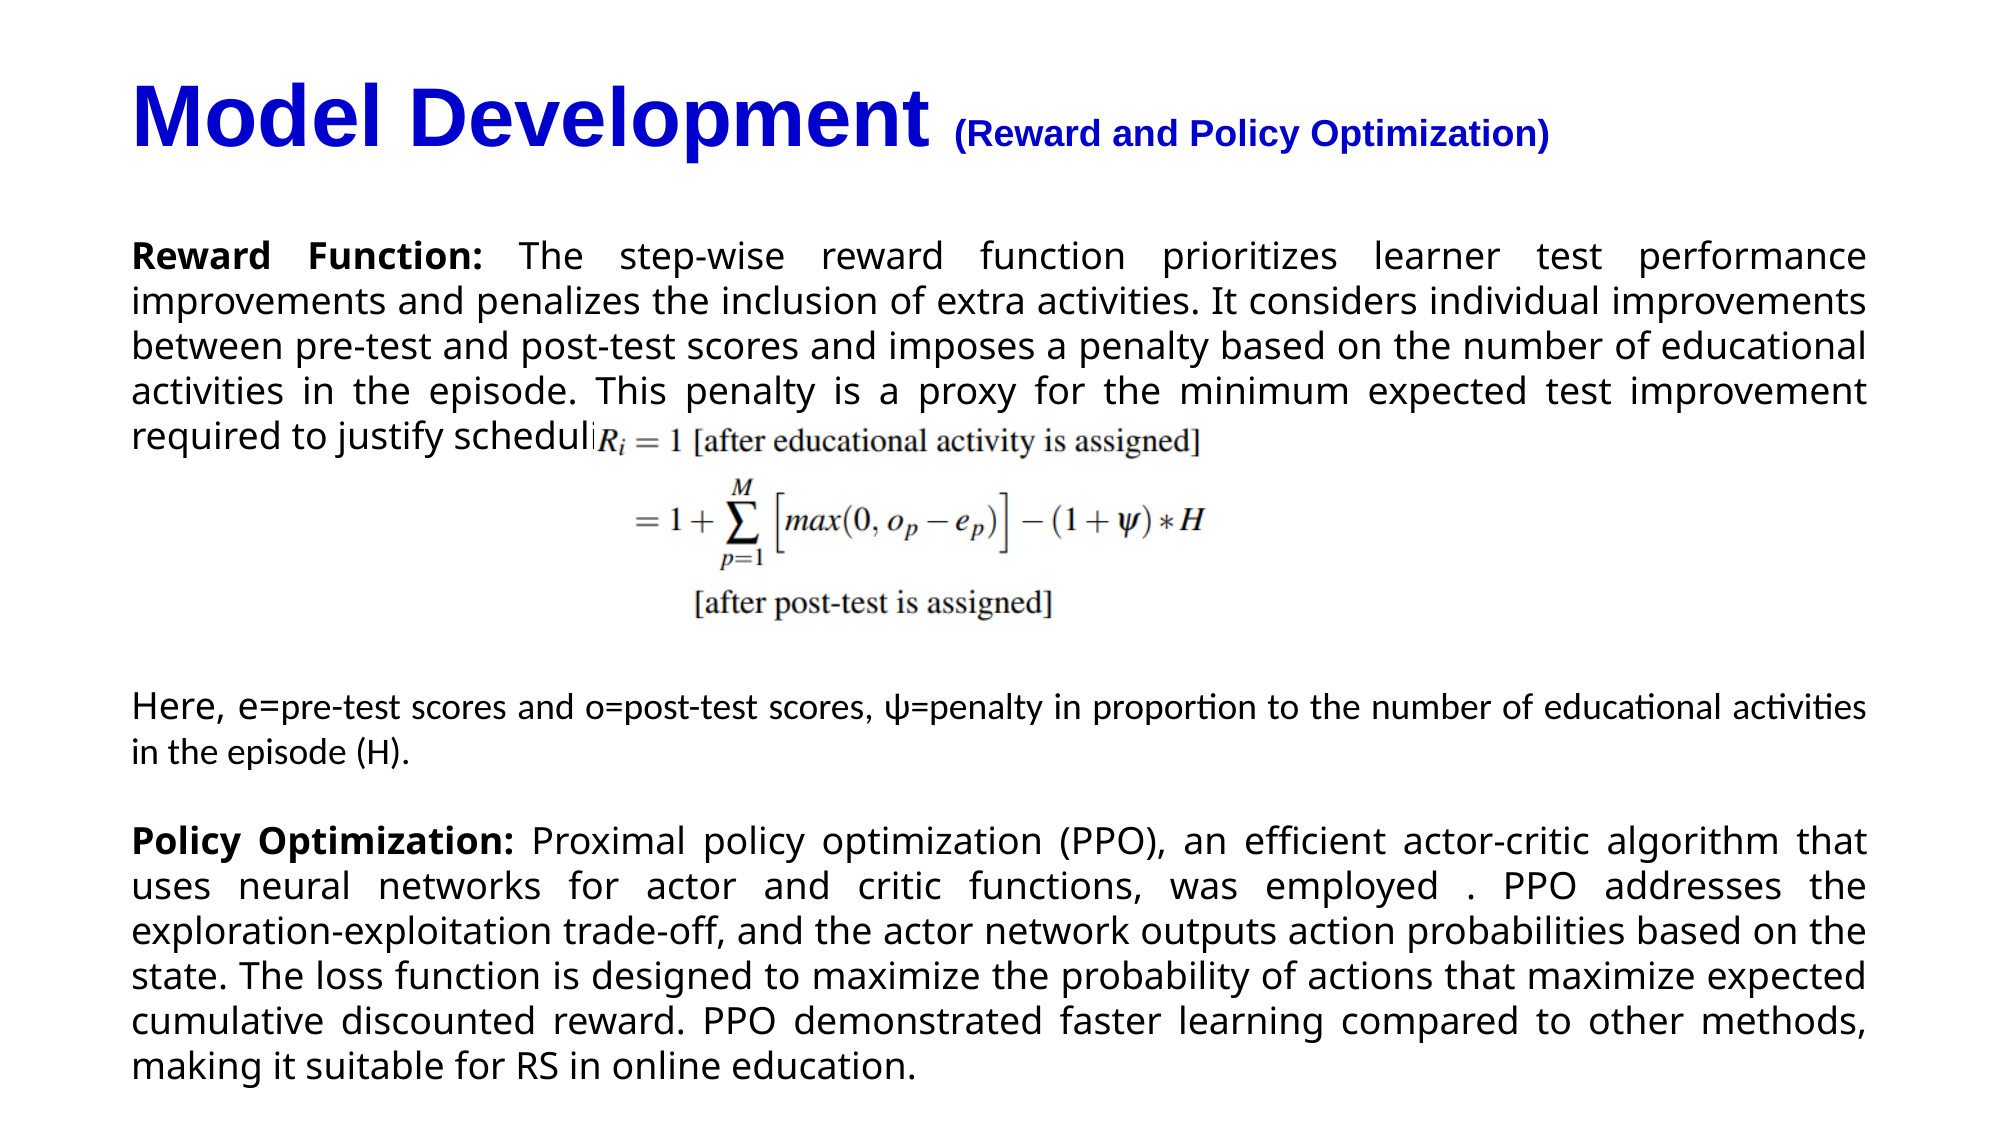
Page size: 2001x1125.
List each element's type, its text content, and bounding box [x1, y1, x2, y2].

text_box Reward Function: The step-wise reward function prioritizes learner test performance improvements and penalizes the inclusion of extra activities. It considers individual improvements between pre-test and post-test scores and imposes a penalty based on the number of educational activities in the episode. This penalty is a proxy for the minimum expected test improvement required to justify scheduling an activity. Here, e=pre-test scores and o=post-test scores, ψ=penalty in proportion to the number of educational activities in the episode (H). Policy Optimization: Proximal policy optimization (PPO), an efficient actor-critic algorithm that uses neural networks for actor and critic functions, was employed . PPO addresses the exploration-exploitation trade-off, and the actor network outputs action probabilities based on the state. The loss function is designed to maximize the probability of actions that maximize expected cumulative discounted reward. PPO demonstrated faster learning compared to other methods, making it suitable for RS in online education. [116, 224, 1884, 1095]
title Model Development (Reward and Policy Optimization) [116, 12, 1932, 225]
picture [594, 419, 1219, 627]
